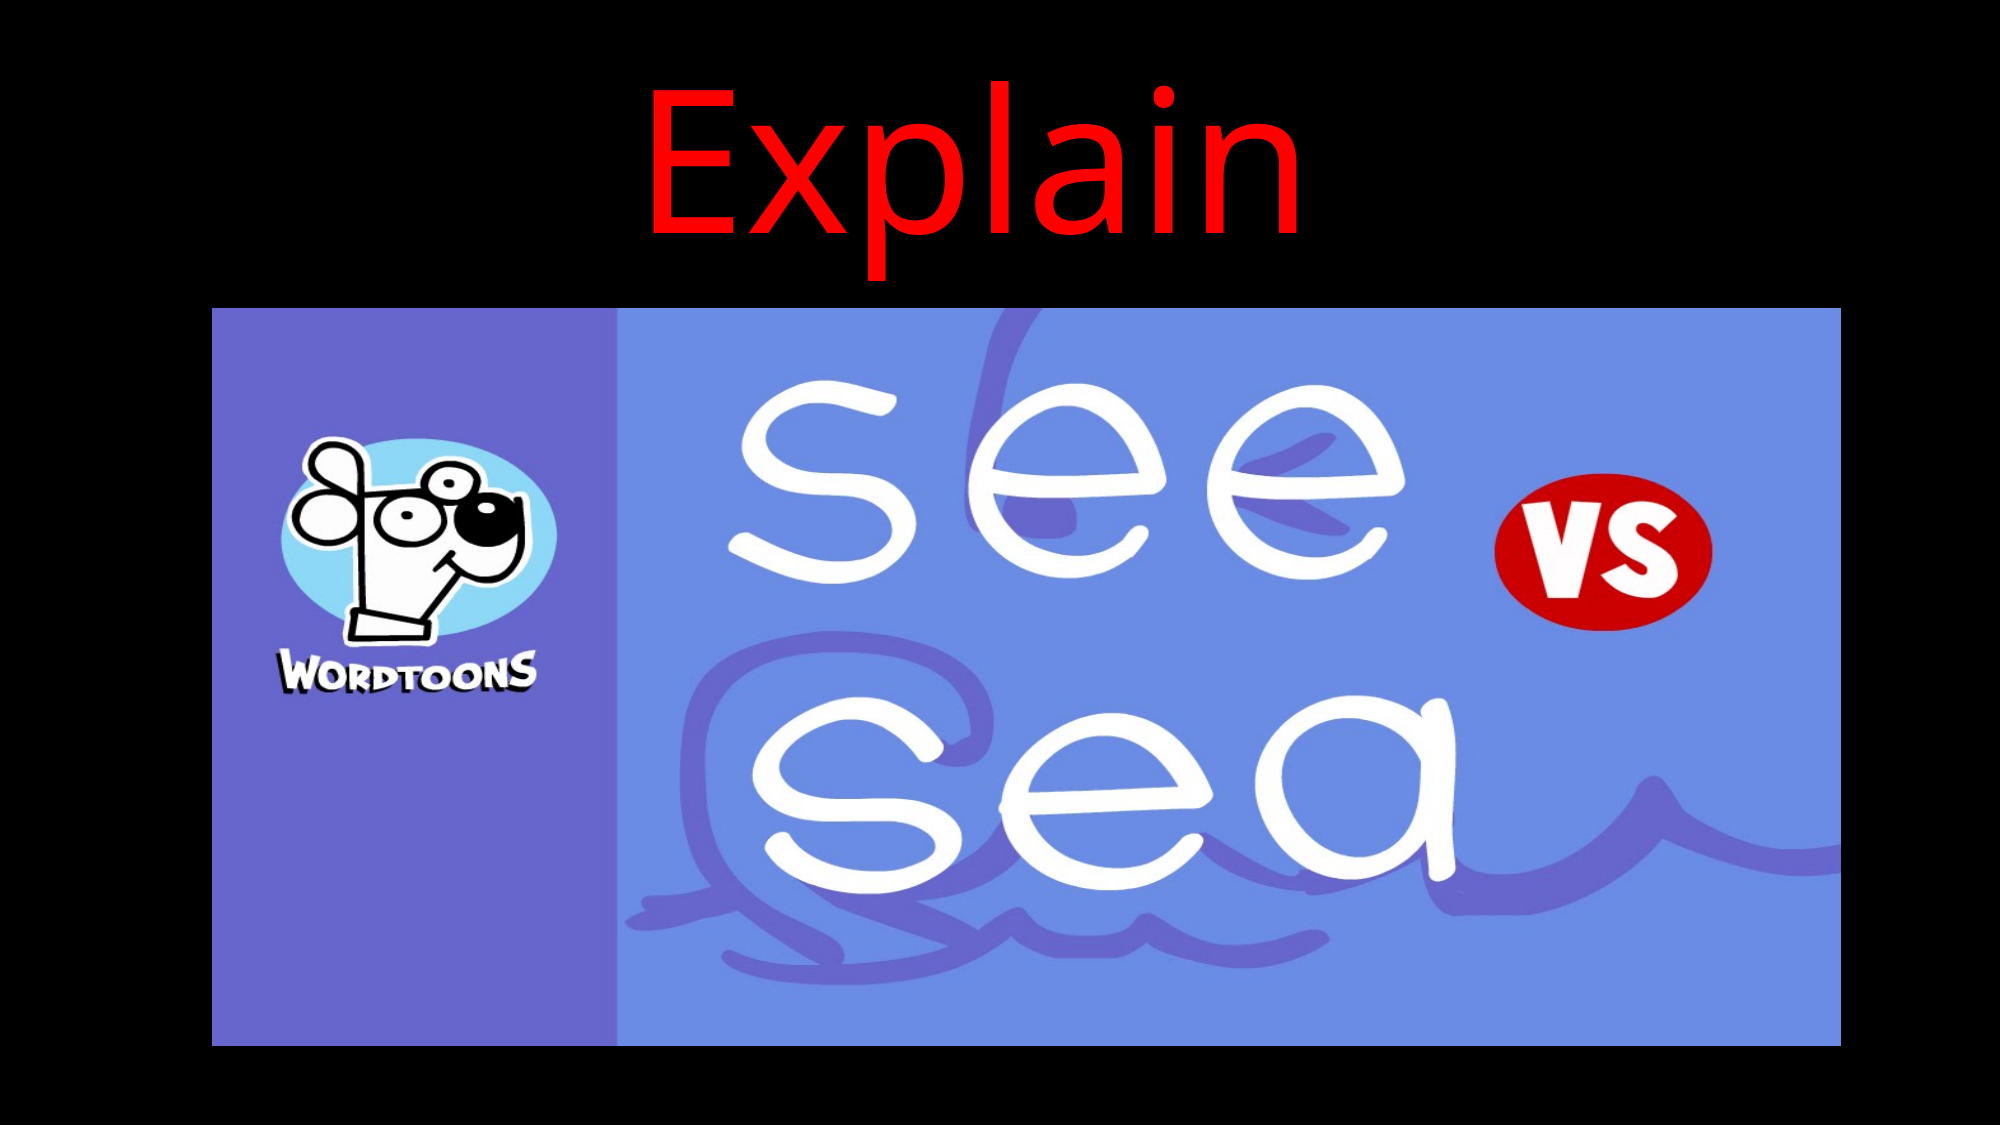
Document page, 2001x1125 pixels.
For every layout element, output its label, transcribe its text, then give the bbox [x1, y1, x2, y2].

title Explain [137, 59, 1863, 278]
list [212, 308, 1841, 1046]
